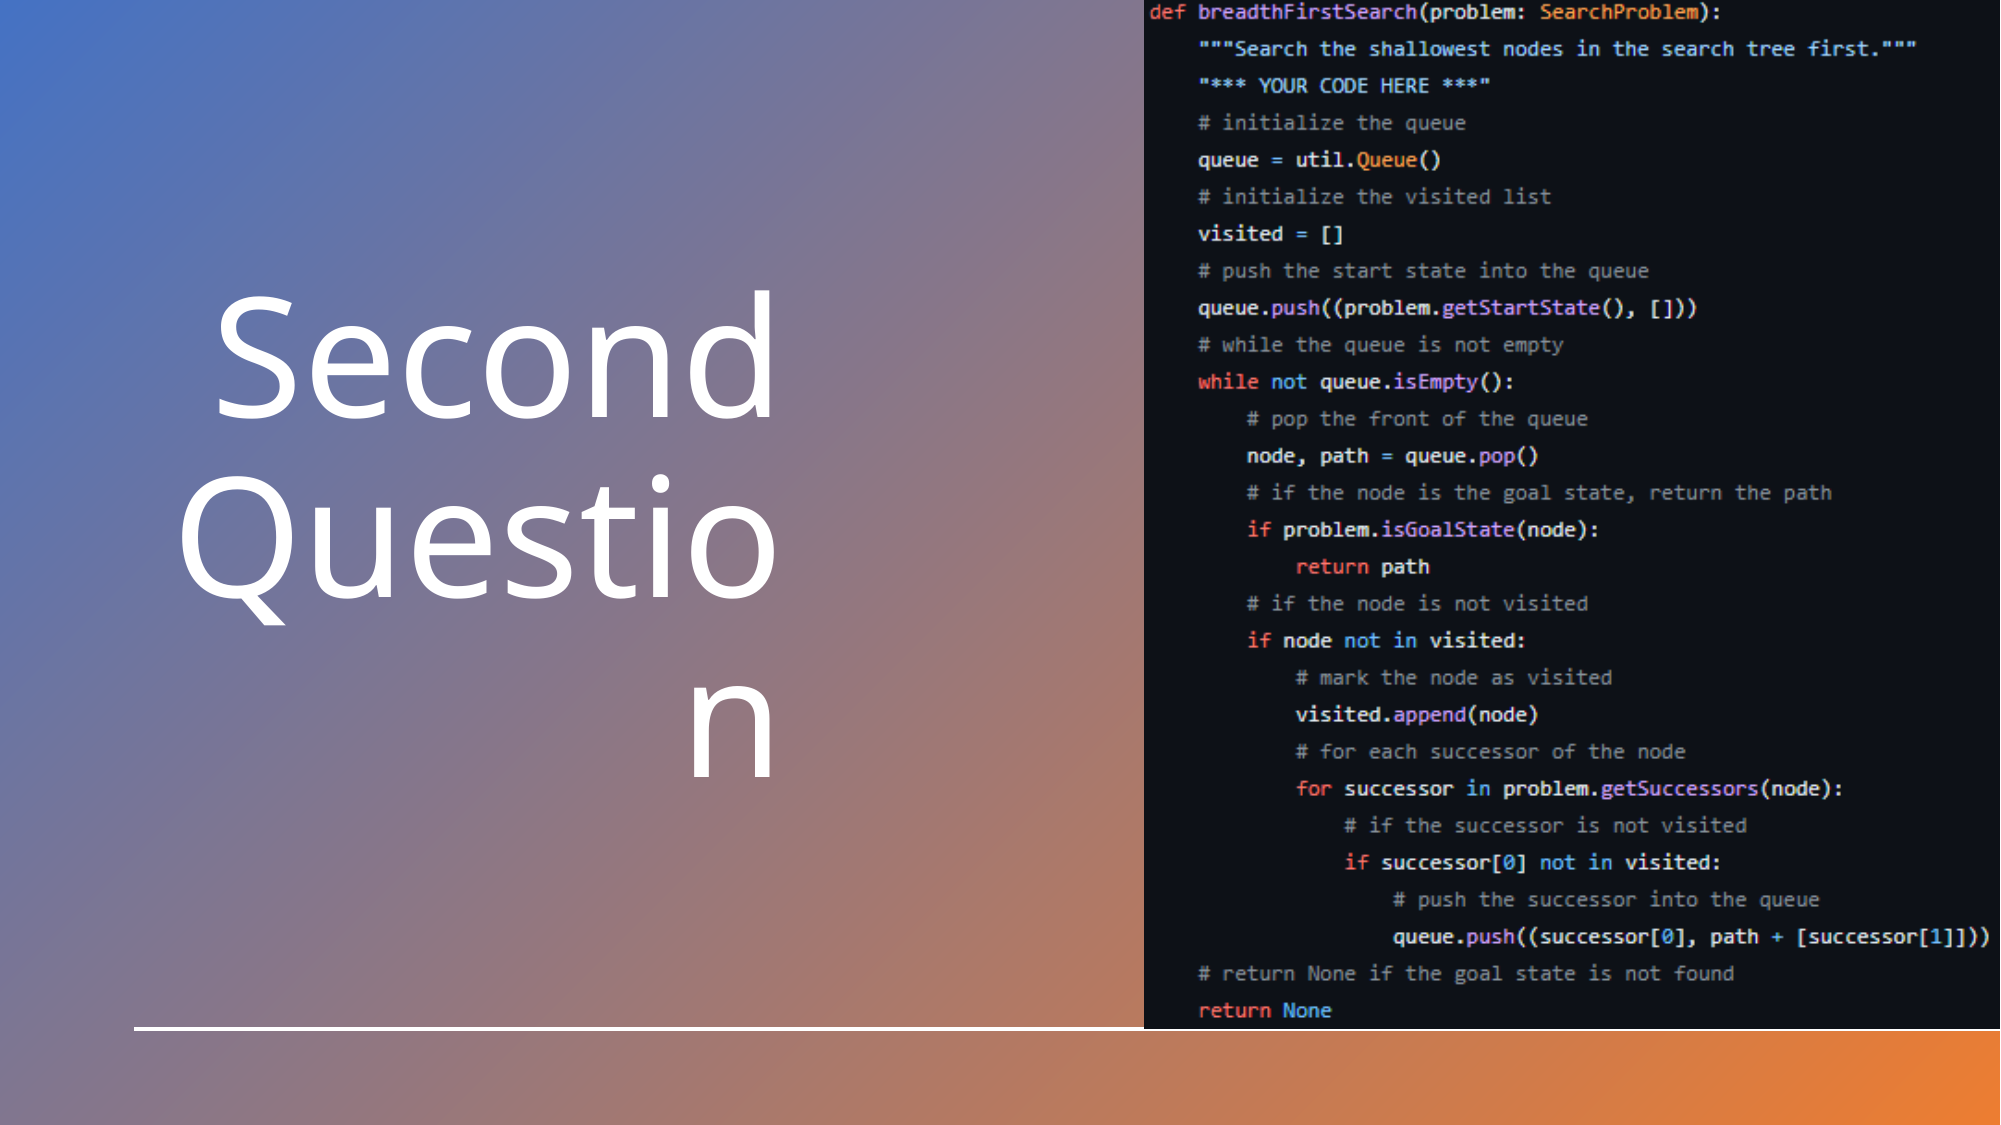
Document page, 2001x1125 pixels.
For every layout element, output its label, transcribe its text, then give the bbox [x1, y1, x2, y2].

title Second Question [130, 225, 799, 821]
text_box [0, 0, 2000, 1125]
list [1144, 0, 2000, 1029]
